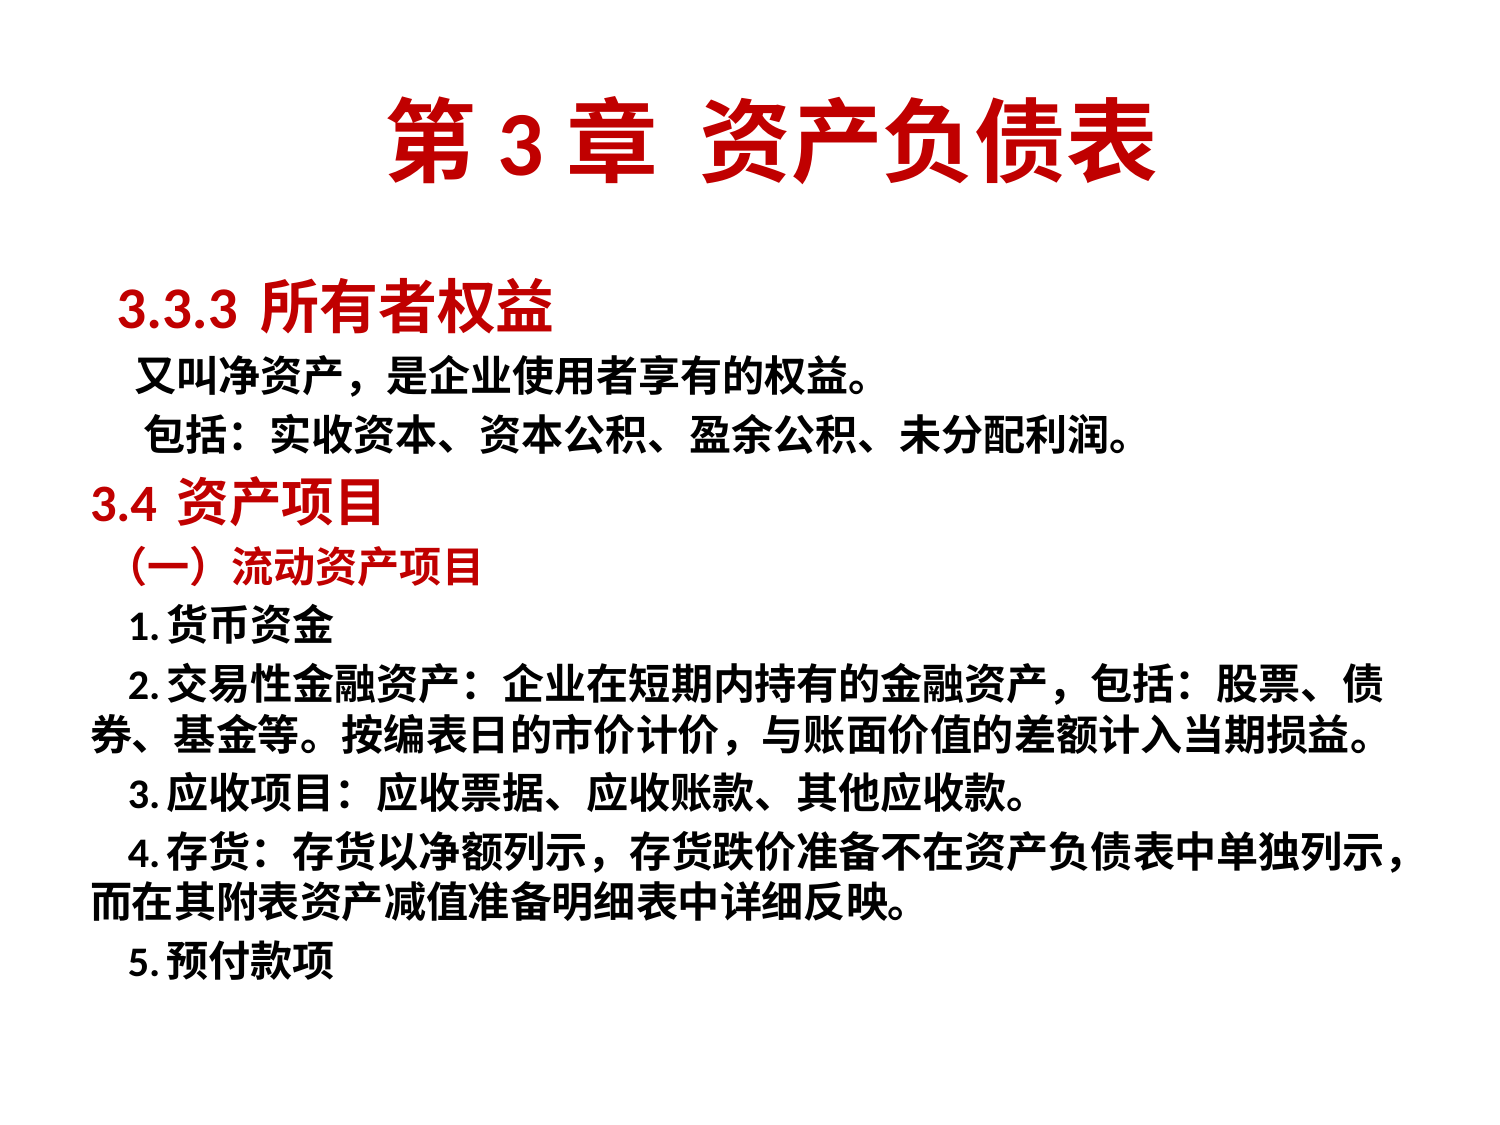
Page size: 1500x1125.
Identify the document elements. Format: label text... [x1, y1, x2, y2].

list 3.3.3 所有者权益 又叫净资产，是企业使用者享有的权益。 包括：实收资本、资本公积、盈余公积、未分配利润。 3.4 资产项目 （一）流动资产项目 1.货币资金 2.交易性金融资产：企业在短期内持有的金融资产，包括：股票、债券、基金等。按编表日的市价计价，与账面价值的差额计入当期损益。 3.应收项目：应收票据、应收账款、其他应收款。 4.存货：存货以净额列示，存货跌价准备不在资产负债表中单独列示，而在其附表资产减值准备明细表中详细反映。 5.预付款项 [75, 262, 1425, 1005]
title 第3章 资产负债表 [75, 45, 1425, 233]
